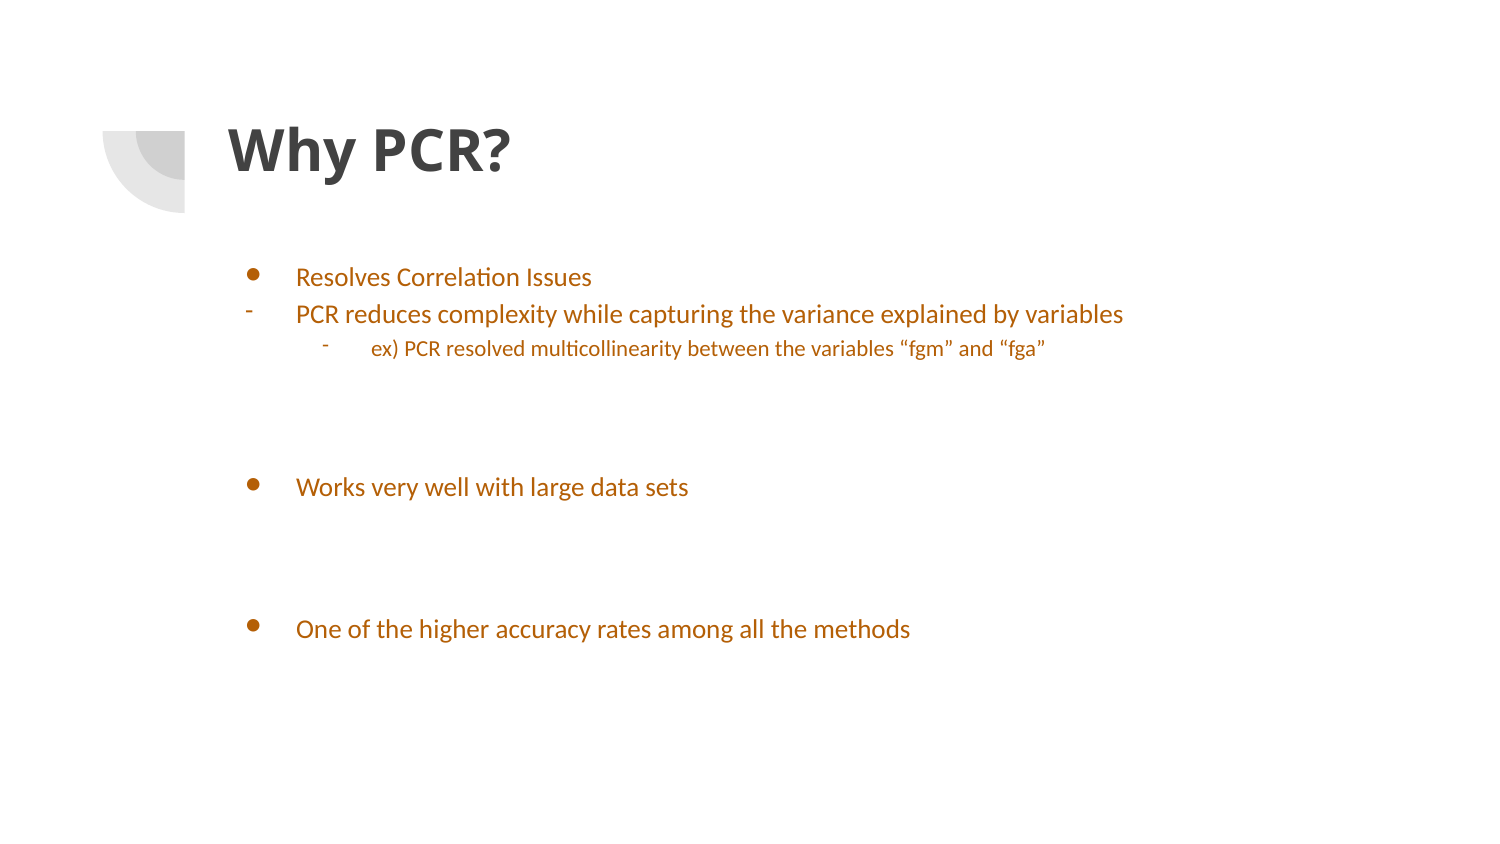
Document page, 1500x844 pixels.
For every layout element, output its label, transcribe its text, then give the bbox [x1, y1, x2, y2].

list Resolves Correlation Issues PCR reduces complexity while capturing the variance explained by variables ex) PCR resolved multicollinearity between the variables “fgm” and “fga” Works very well with large data sets One of the higher accuracy rates among all the methods [205, 239, 1360, 570]
title Why PCR? [213, 98, 1368, 263]
